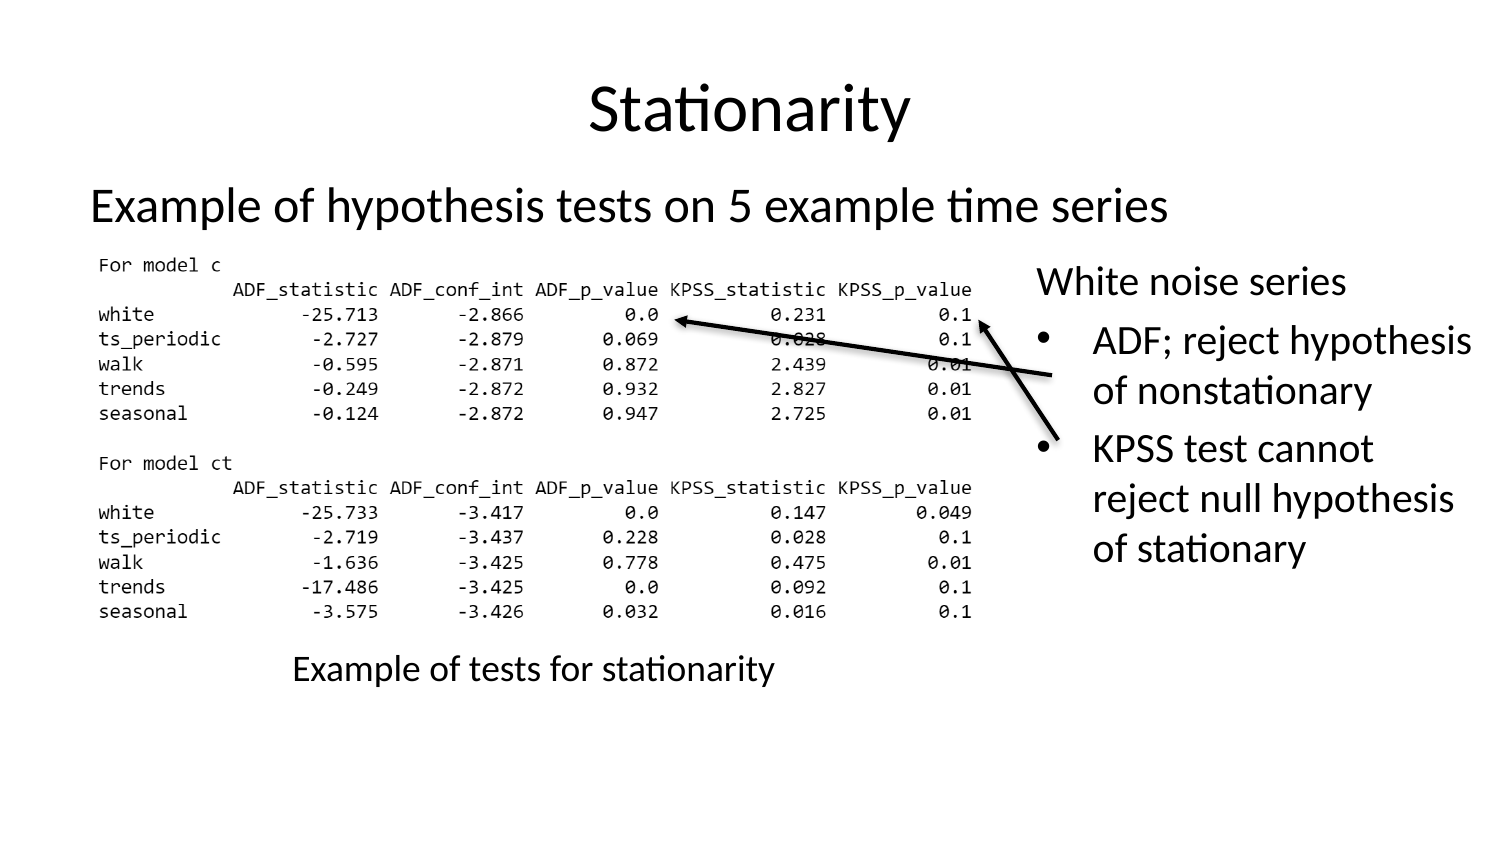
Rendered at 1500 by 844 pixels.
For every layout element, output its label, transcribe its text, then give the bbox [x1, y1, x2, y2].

title Stationarity [75, 33, 1425, 165]
list Example of hypothesis tests on 5 example time series [75, 165, 1425, 249]
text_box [673, 319, 977, 376]
text_box White noise series ADF; reject hypothesis of nonstationary KPSS test cannot reject null hypothesis of stationary [1021, 246, 1491, 844]
text_box Example of tests for stationarity [89, 637, 979, 721]
picture [89, 248, 986, 628]
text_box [978, 319, 1059, 441]
